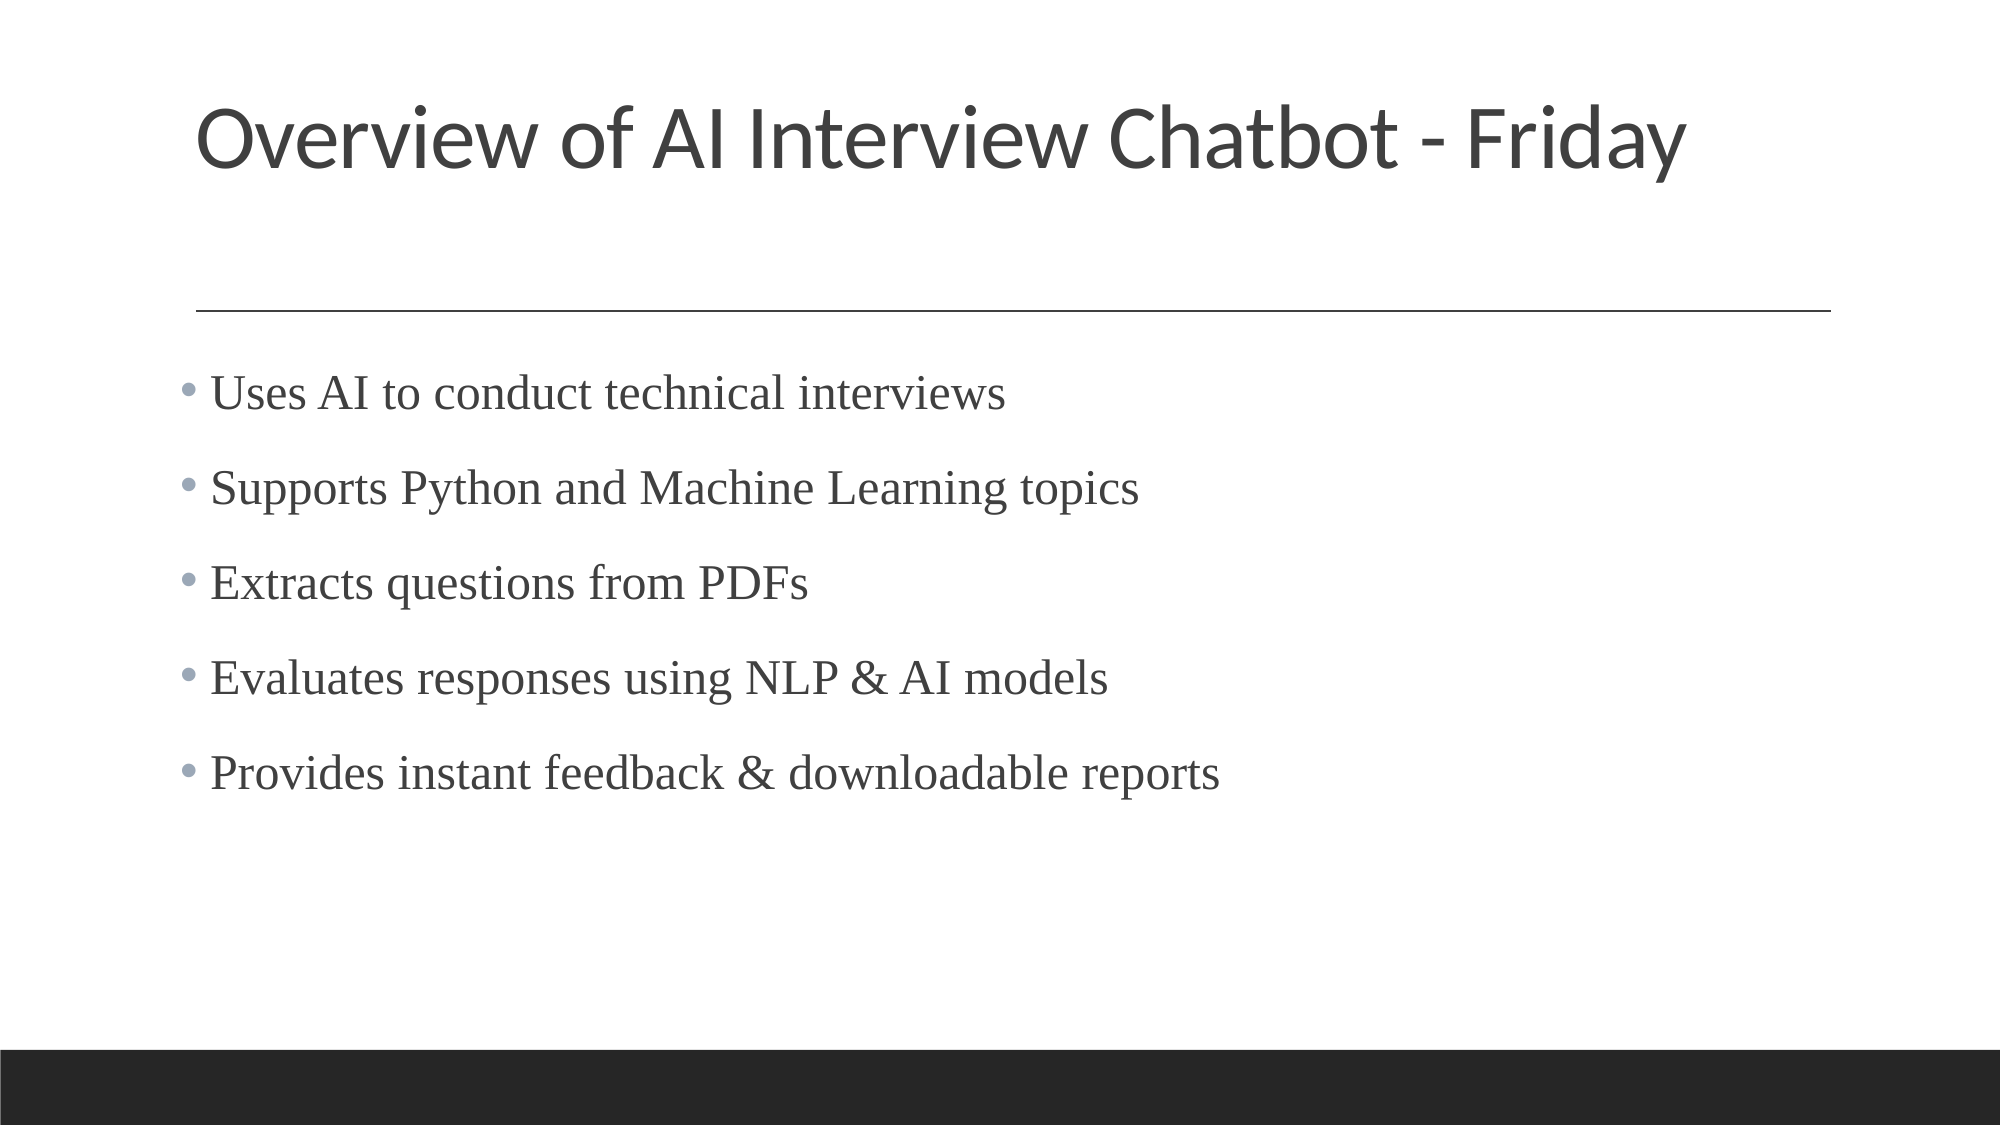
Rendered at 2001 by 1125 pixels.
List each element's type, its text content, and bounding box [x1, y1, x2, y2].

list Uses AI to conduct technical interviews Supports Python and Machine Learning topics Extracts questions from PDFs Evaluates responses using NLP & AI models Provides instant feedback & downloadable reports [180, 345, 1830, 963]
title Overview of AI Interview Chatbot - Friday [180, 0, 1830, 306]
